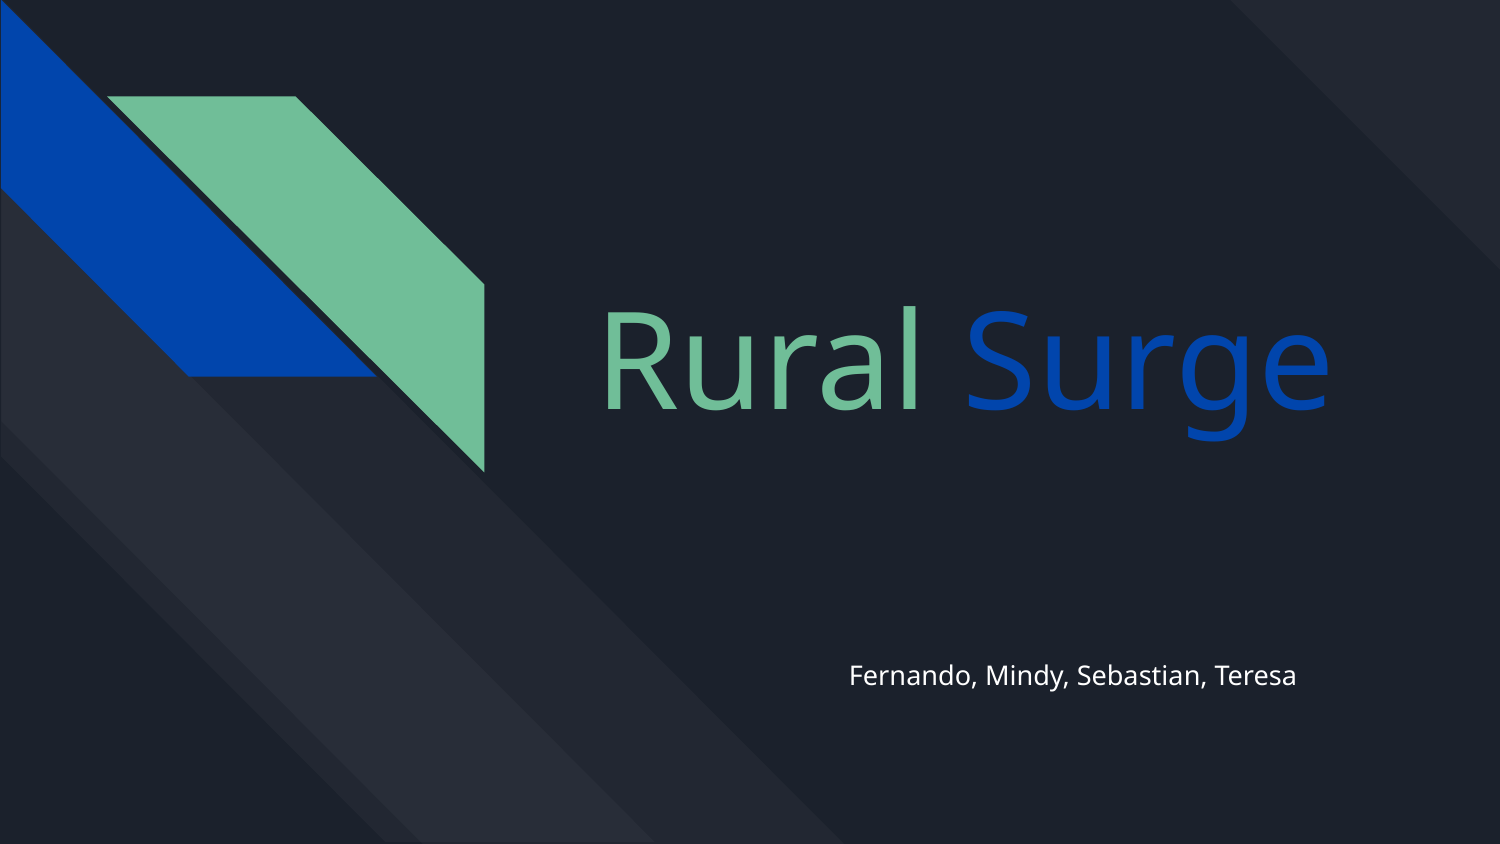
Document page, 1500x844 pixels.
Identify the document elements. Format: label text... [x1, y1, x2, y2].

title Rural Surge [580, 258, 1404, 518]
subtitle Fernando, Mindy, Sebastian, Teresa [833, 643, 1404, 727]
